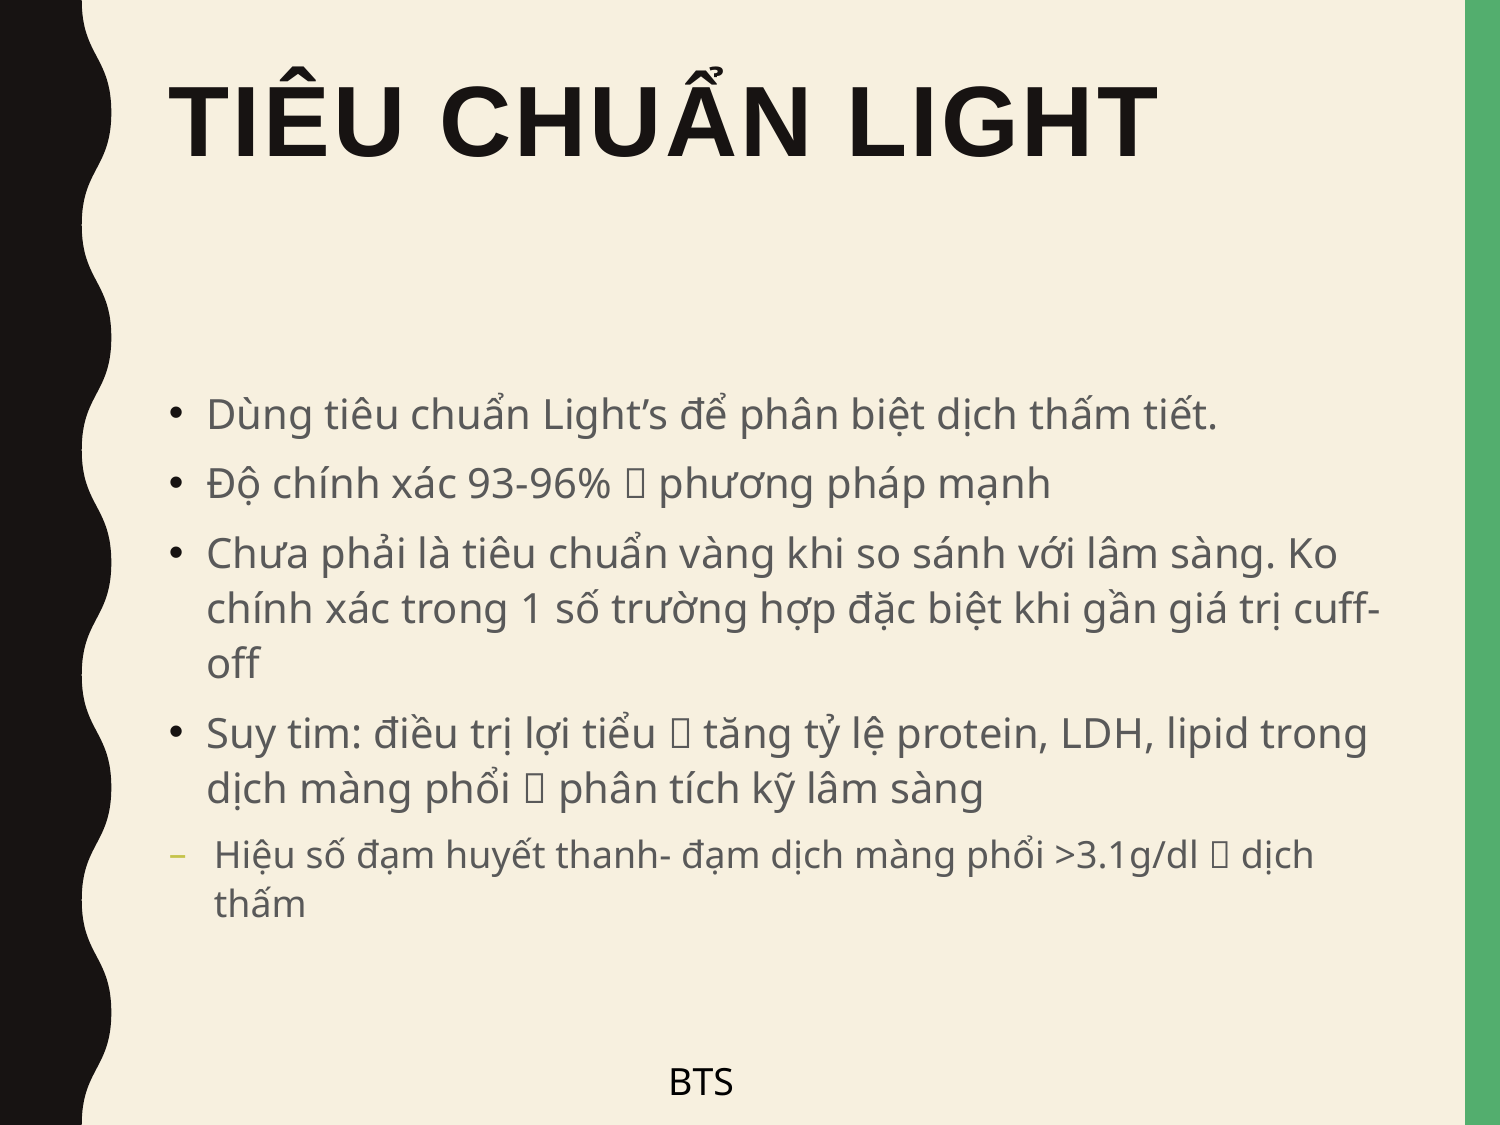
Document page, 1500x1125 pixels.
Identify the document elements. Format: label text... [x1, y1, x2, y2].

list Dùng tiêu chuẩn Light’s để phân biệt dịch thấm tiết. Độ chính xác 93-96%  phương pháp mạnh Chưa phải là tiêu chuẩn vàng khi so sánh với lâm sàng. Ko chính xác trong 1 số trường hợp đặc biệt khi gần giá trị cuff-off Suy tim: điều trị lợi tiểu  tăng tỷ lệ protein, LDH, lipid trong dịch màng phổi  phân tích kỹ lâm sàng Hiệu số đạm huyết thanh- đạm dịch màng phổi >3.1g/dl  dịch thấm [154, 375, 1407, 965]
text_box BTS [653, 1050, 749, 1111]
title Tiêu Chuẩn LighT [154, 62, 1407, 308]
